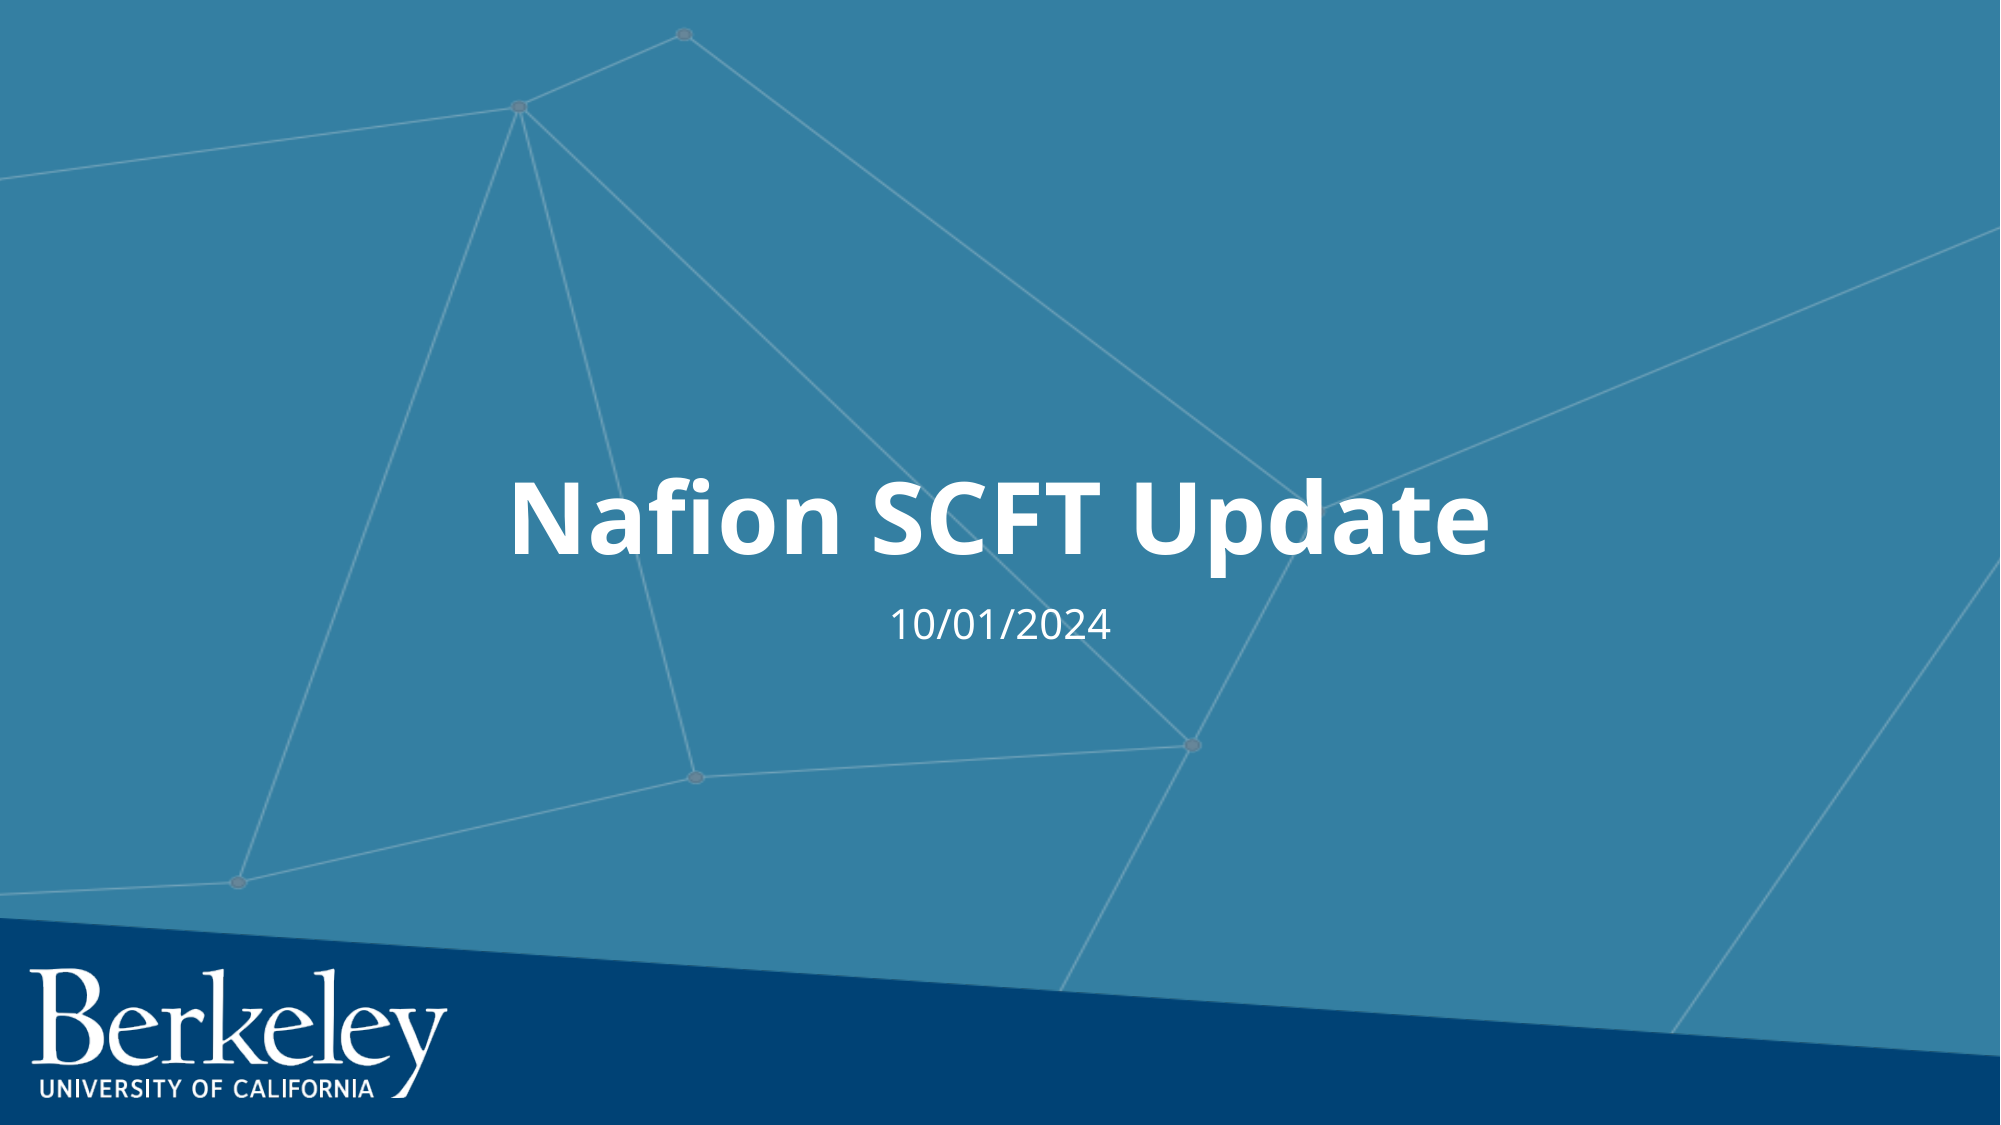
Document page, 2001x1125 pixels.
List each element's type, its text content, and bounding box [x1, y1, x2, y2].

title Nafion SCFT Update [249, 184, 1750, 576]
subtitle 10/01/2024 [249, 590, 1750, 863]
